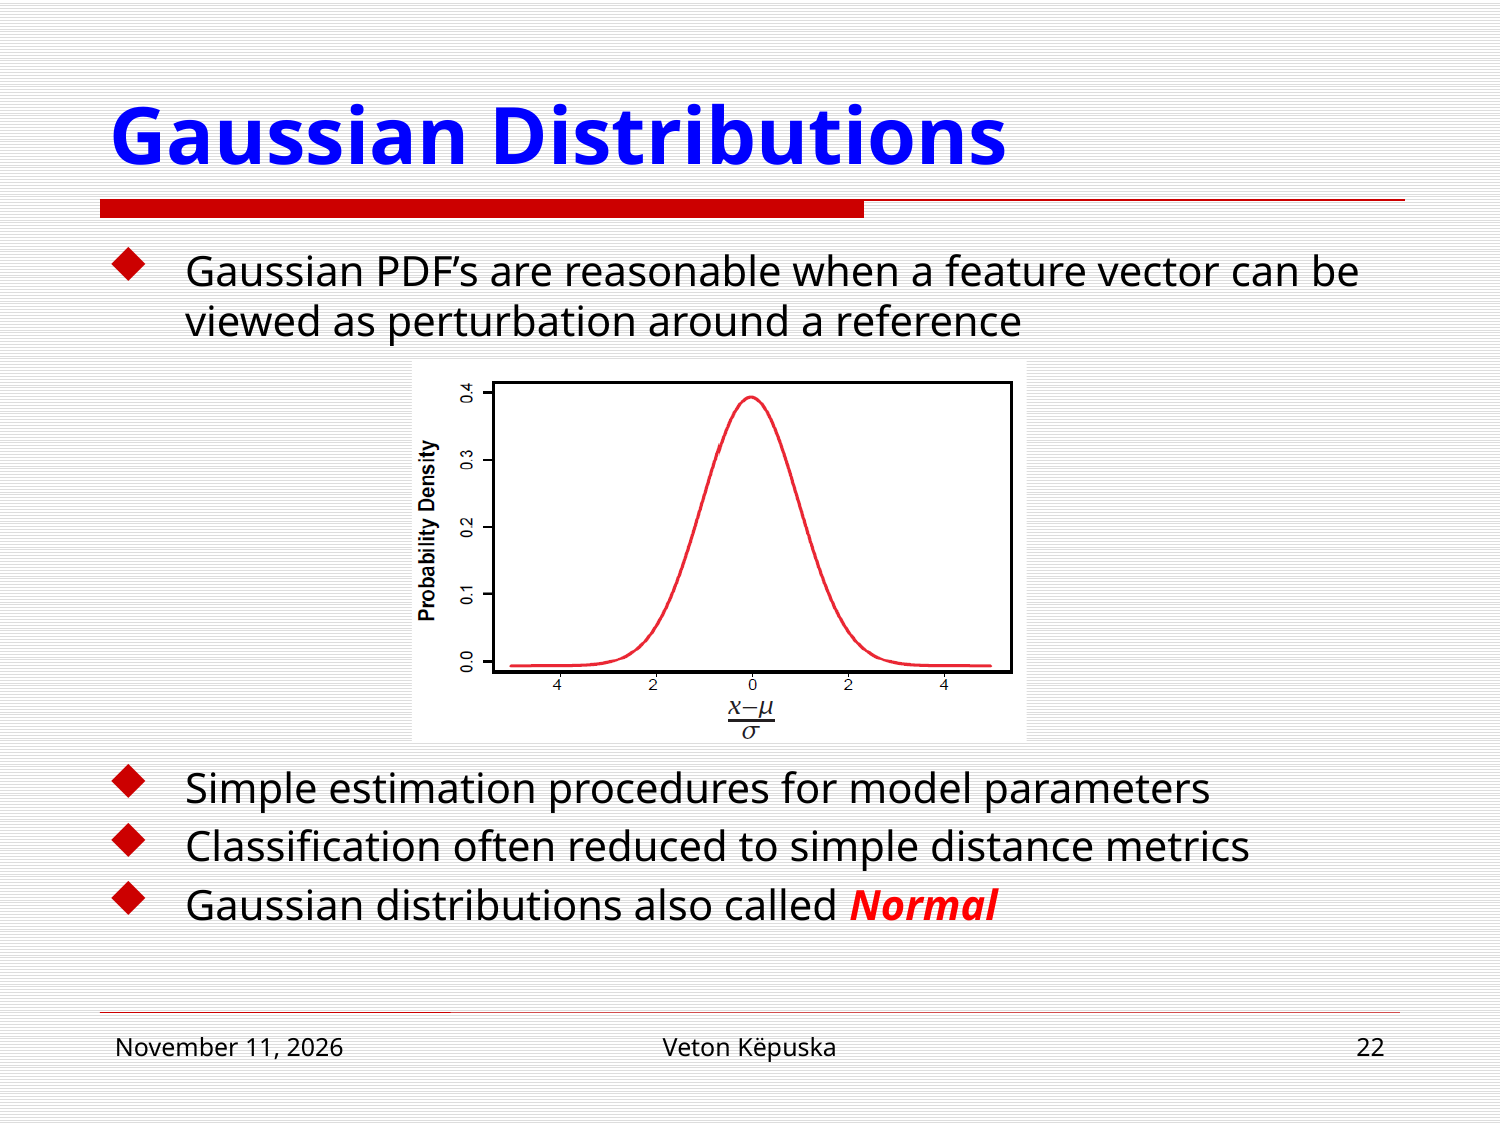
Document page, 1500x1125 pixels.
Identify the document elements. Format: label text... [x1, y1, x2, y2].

slide_number 22 [1074, 1024, 1401, 1103]
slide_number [99, 1024, 426, 1103]
picture [411, 361, 1027, 742]
list Gaussian PDF’s are reasonable when a feature vector can be viewed as perturbation around a reference Simple estimation procedures for model parameters Classification often reduced to simple distance metrics Gaussian distributions also called Normal [92, 237, 1406, 988]
footer Veton Këpuska [512, 1024, 988, 1103]
title Gaussian Distributions [93, 49, 1407, 188]
